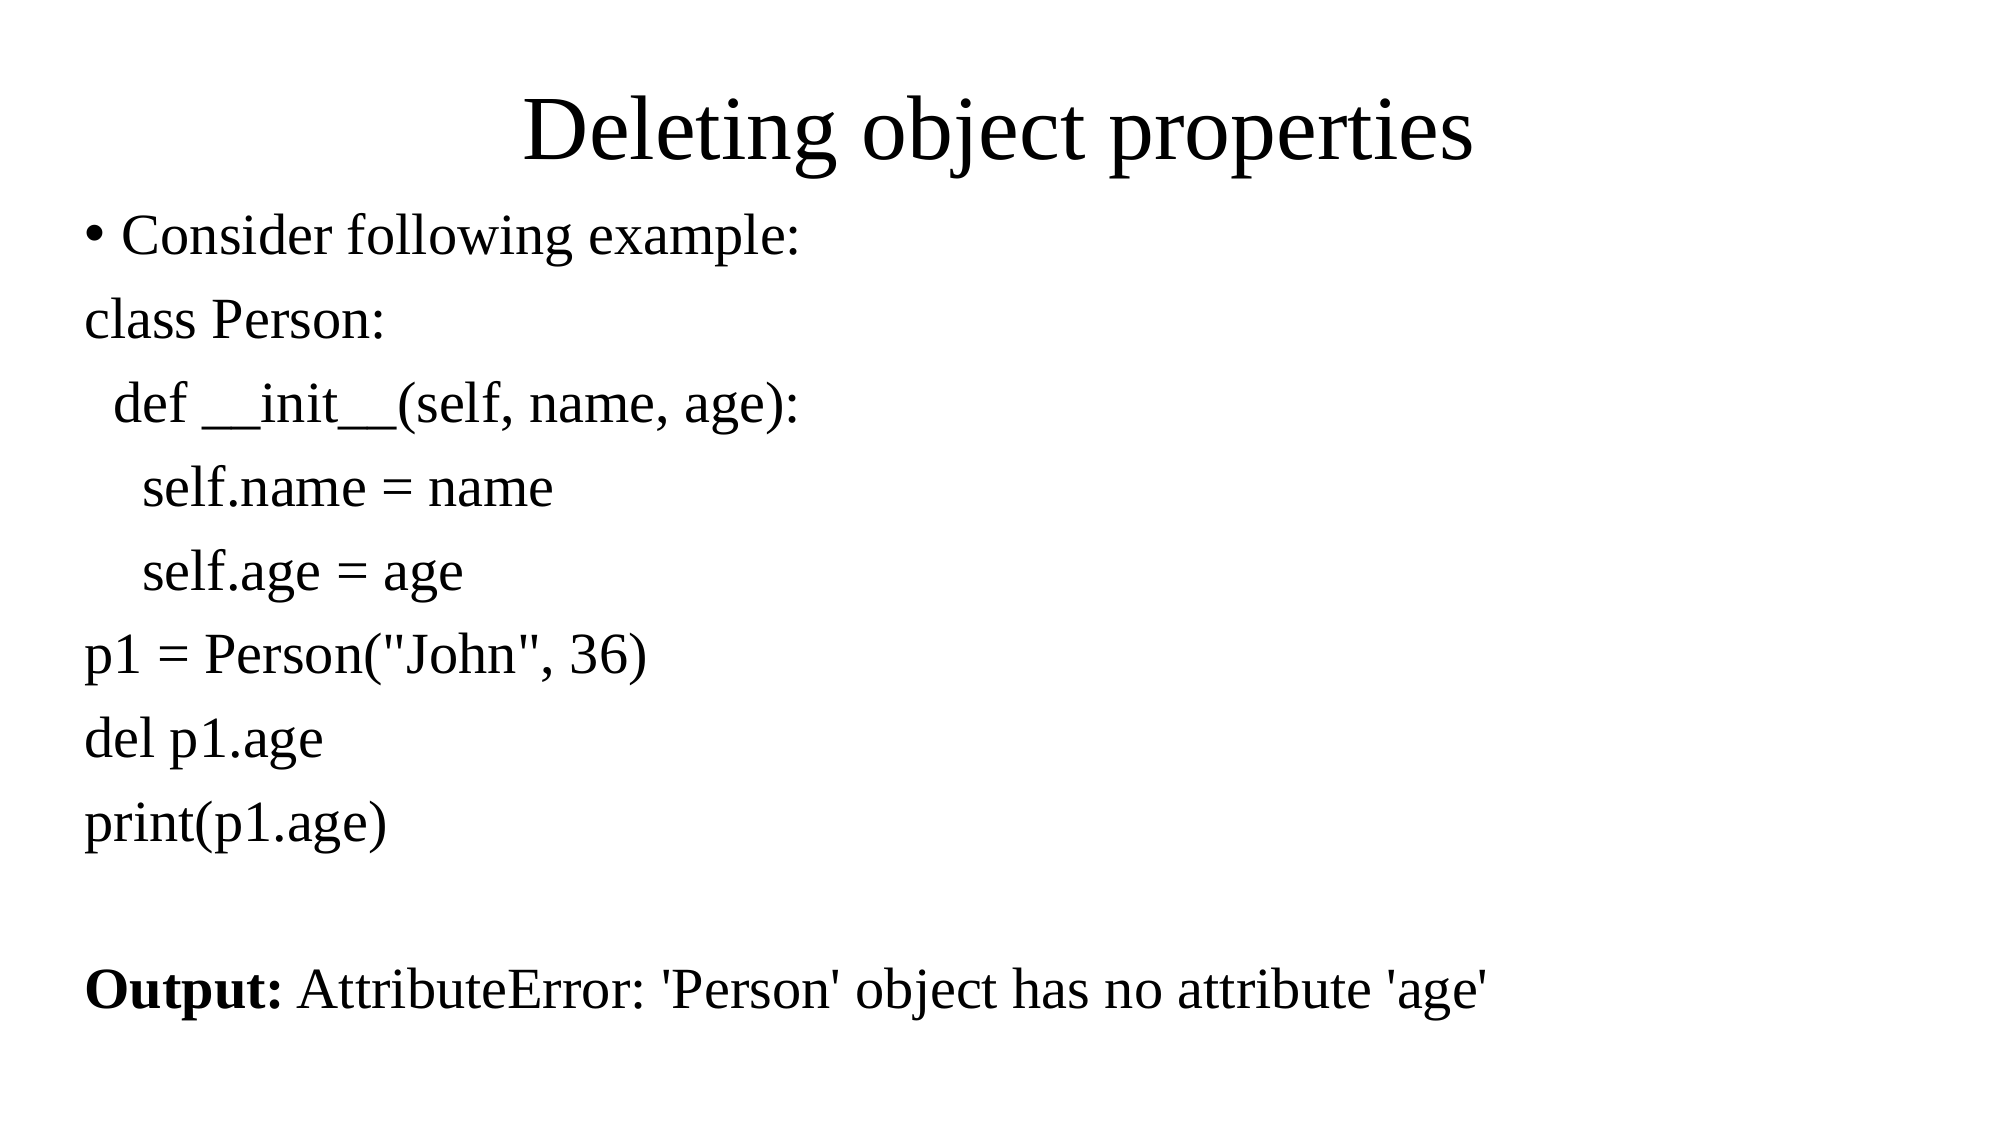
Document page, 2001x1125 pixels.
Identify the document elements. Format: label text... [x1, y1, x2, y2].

list Consider following example: class Person: def __init__(self, name, age): self.name = name self.age = age p1 = Person("John", 36) del p1.age print(p1.age) Output: AttributeError: 'Person' object has no attribute 'age' [69, 197, 1932, 1125]
title Deleting object properties [137, 59, 1863, 197]
